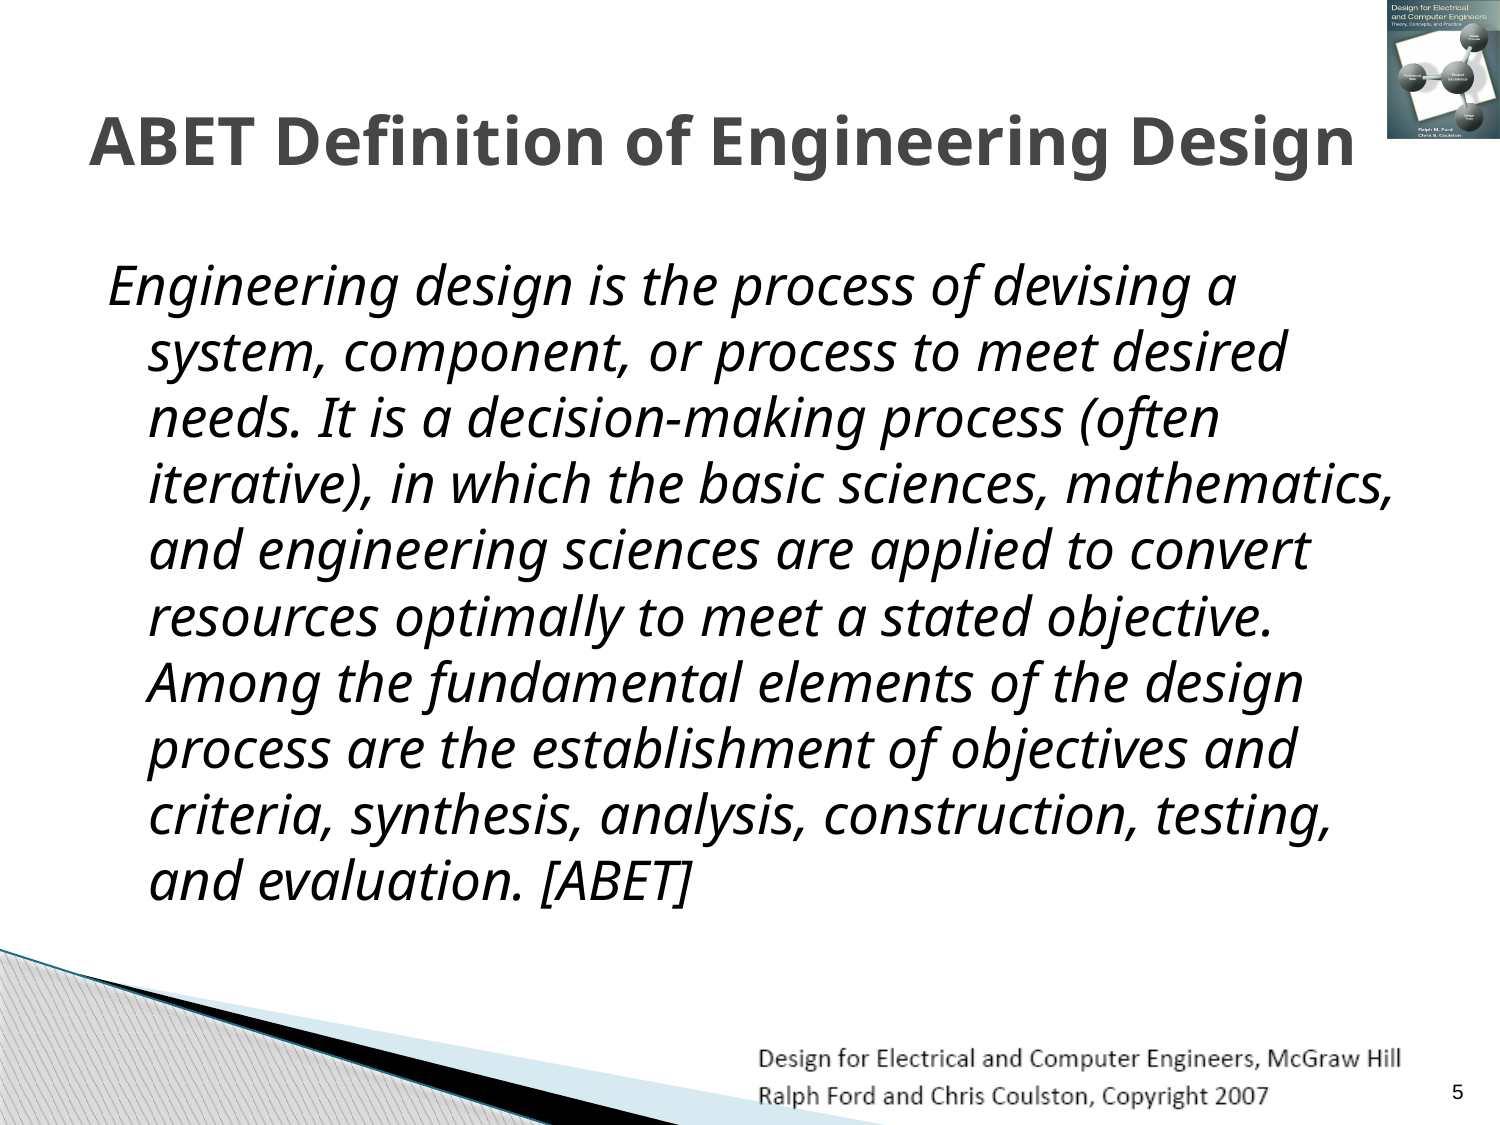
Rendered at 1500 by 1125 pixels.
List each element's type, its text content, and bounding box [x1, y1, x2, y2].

list Engineering design is the process of devising a system, component, or process to meet desired needs. It is a decision-making process (often iterative), in which the basic sciences, mathematics, and engineering sciences are applied to convert resources optimally to meet a stated objective. Among the fundamental elements of the design process are the establishment of objectives and criteria, synthesis, analysis, construction, testing, and evaluation. [ABET] [74, 242, 1426, 986]
slide_number 5 [1418, 1051, 1479, 1112]
title ABET Definition of Engineering Design [75, 45, 1388, 233]
picture [750, 1039, 1415, 1125]
picture [1387, 0, 1500, 139]
